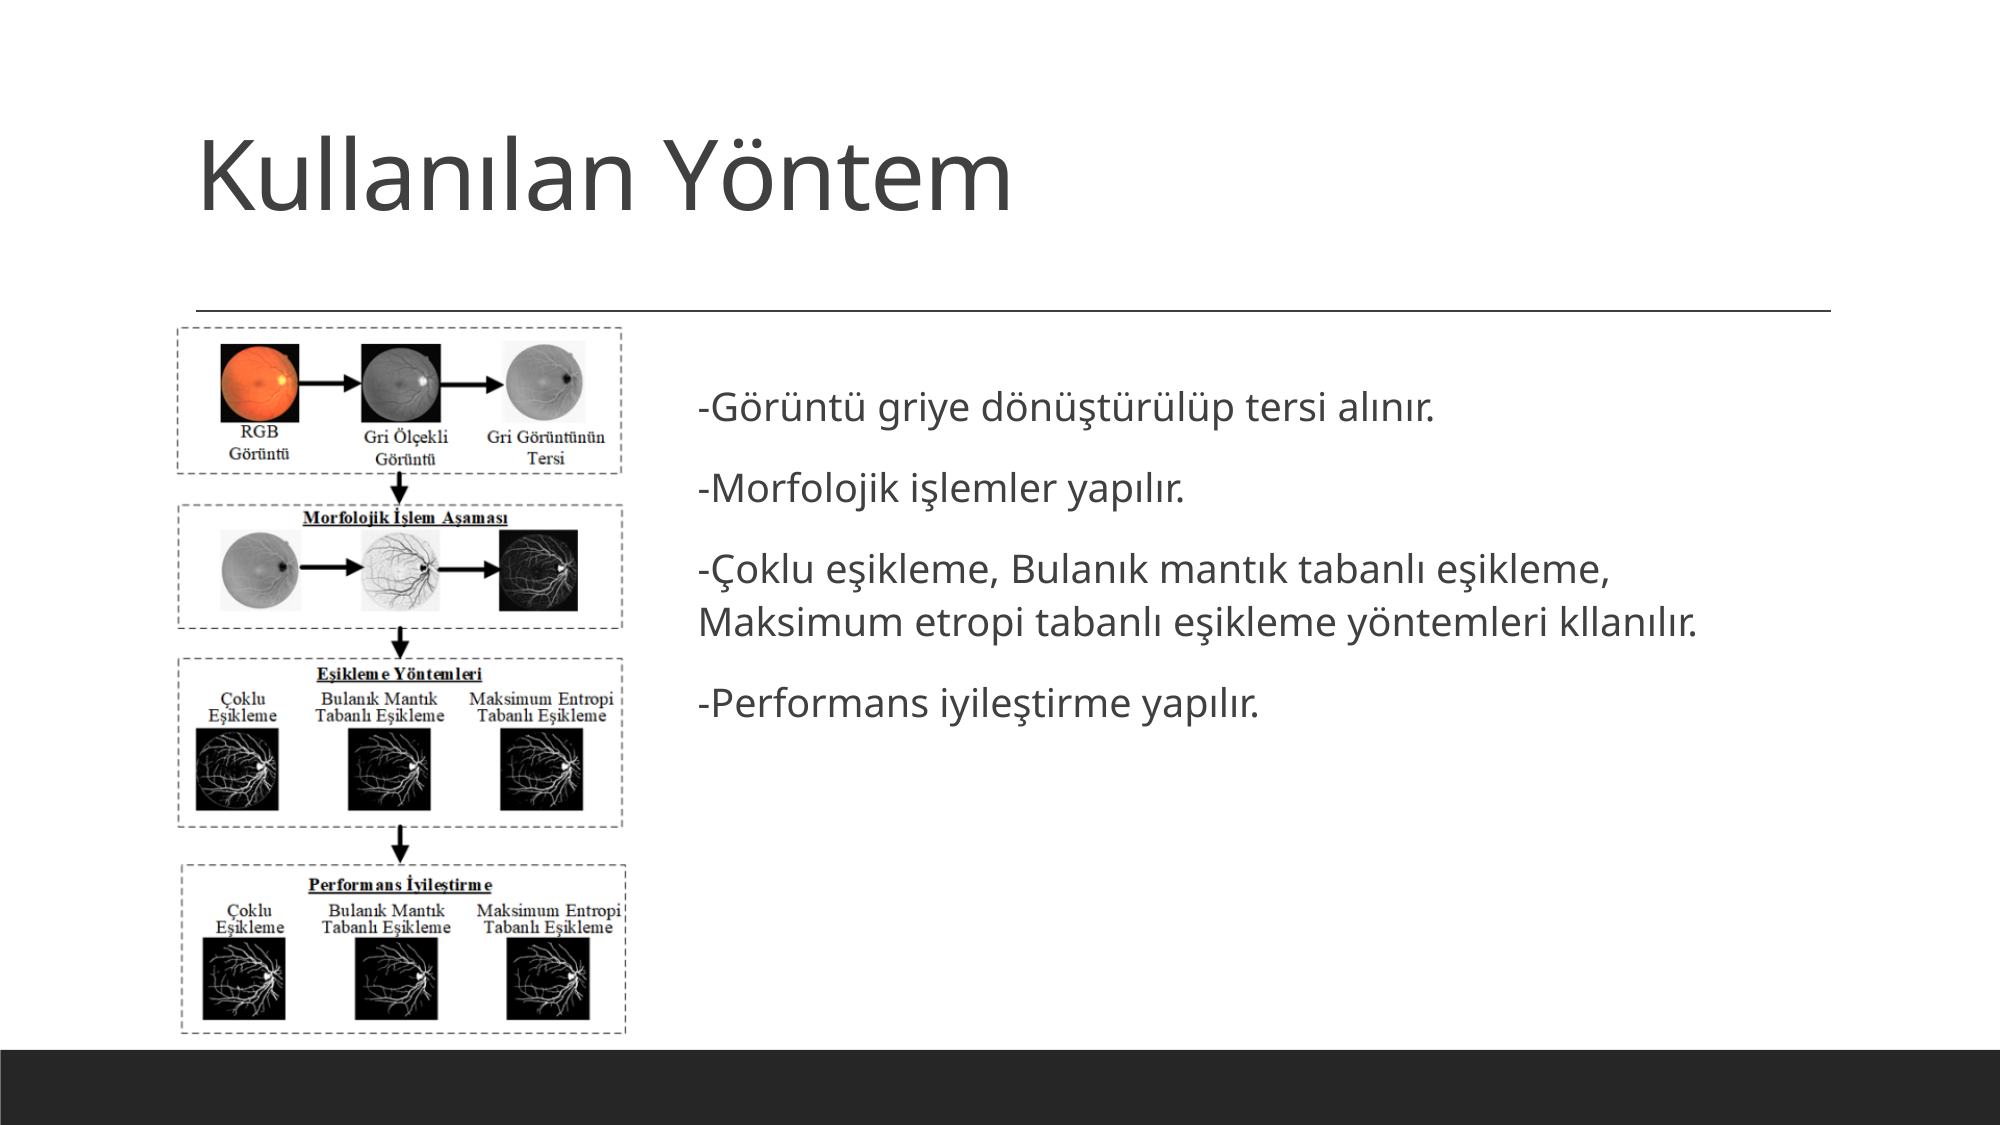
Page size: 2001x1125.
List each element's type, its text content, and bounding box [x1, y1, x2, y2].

title Kullanılan Yöntem [180, 0, 1830, 239]
picture [169, 316, 631, 1042]
list -Görüntü griye dönüştürülüp tersi alınır. -Morfolojik işlemler yapılır. -Çoklu eşikleme, Bulanık mantık tabanlı eşikleme, Maksimum etropi tabanlı eşikleme yöntemleri kllanılır. -Performans iyileştirme yapılır. [682, 369, 1701, 987]
